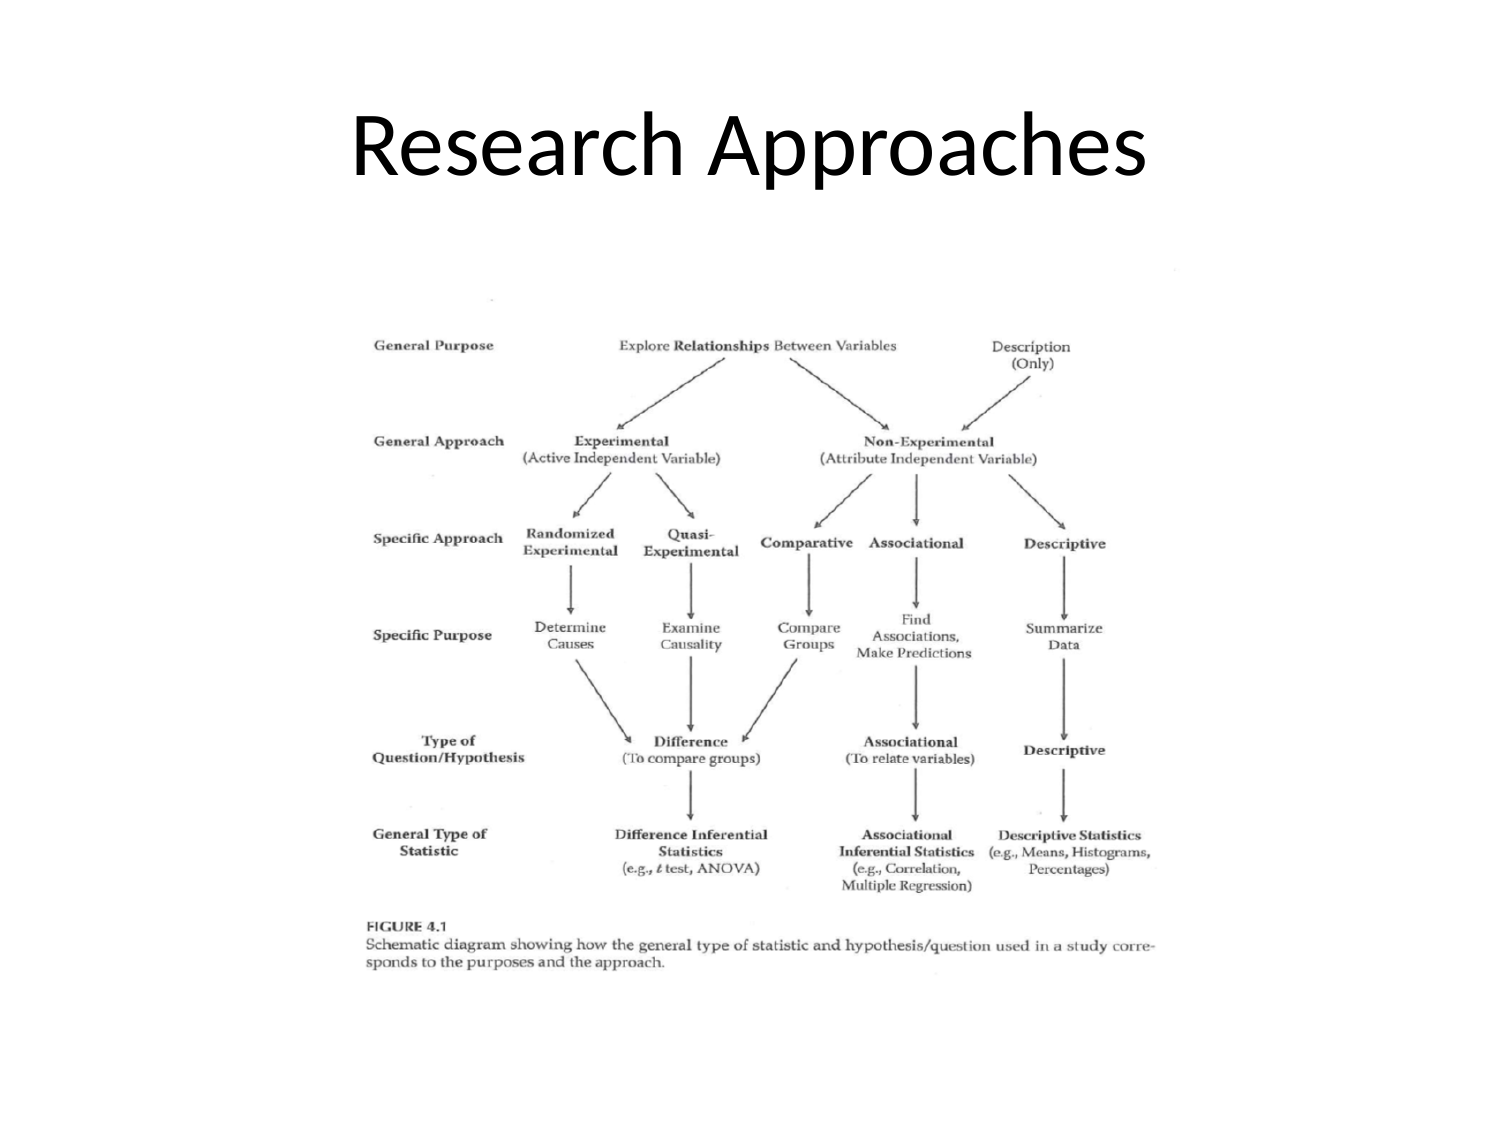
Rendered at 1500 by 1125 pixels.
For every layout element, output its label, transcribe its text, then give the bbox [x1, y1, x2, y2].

picture [316, 262, 1182, 1005]
title Research Approaches [75, 45, 1425, 233]
